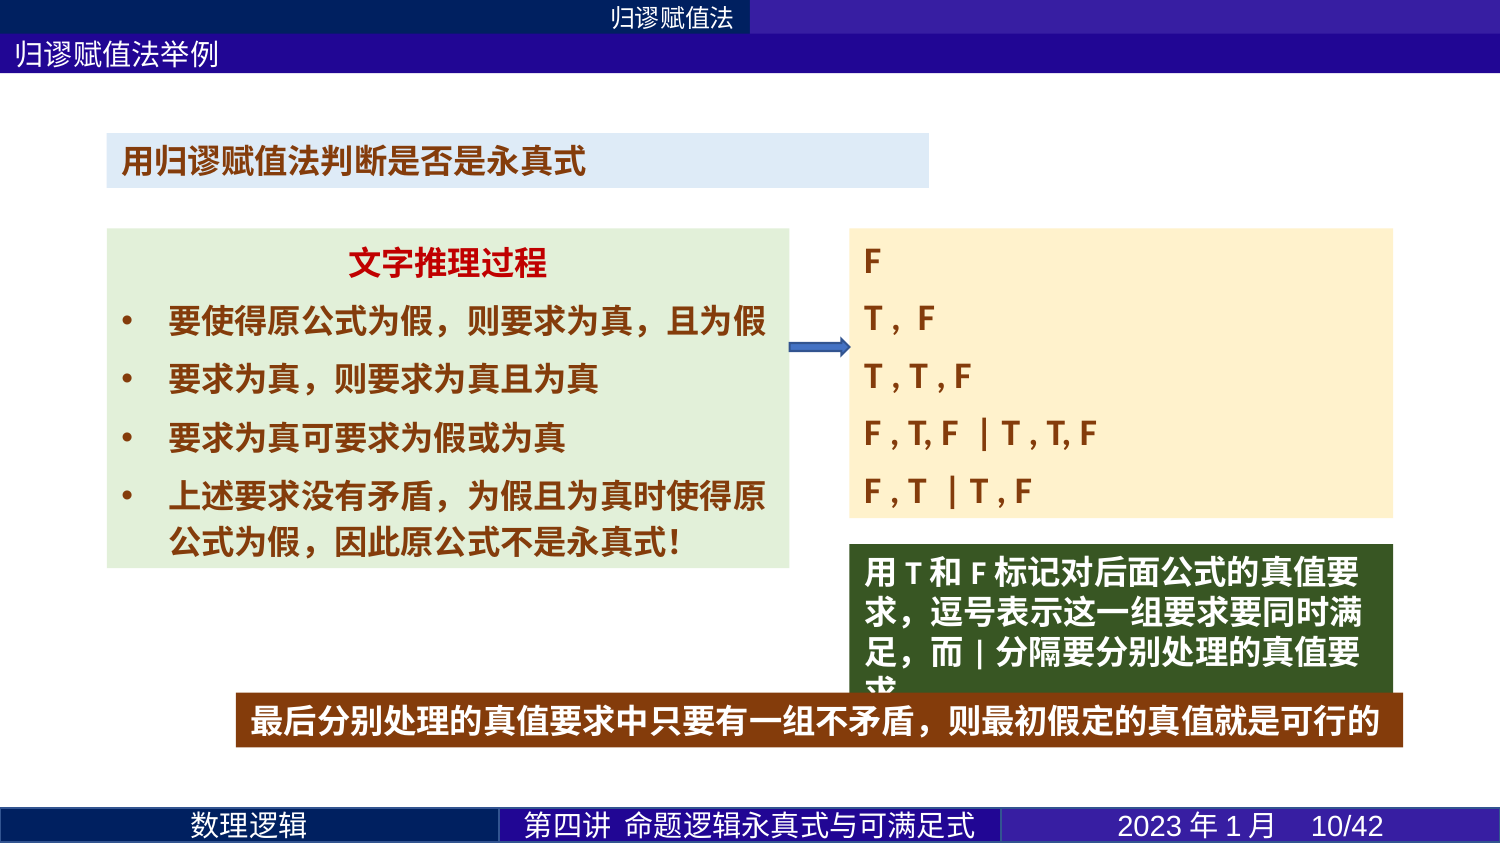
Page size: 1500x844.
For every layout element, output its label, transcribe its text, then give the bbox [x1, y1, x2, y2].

text_box [749, 0, 1500, 33]
text_box 数理逻辑 [0, 807, 498, 843]
text_box 最后分别处理的真值要求中只要有一组不矛盾，则最初假定的真值就是可行的 [235, 692, 1404, 748]
text_box 归谬赋值法举例 [0, 33, 1500, 74]
text_box 用T和F标记对后面公式的真值要求，逗号表示这一组要求要同时满足，而|分隔要分别处理的真值要求 [849, 544, 1394, 692]
text_box 第四讲 命题逻辑永真式与可满足式 [498, 807, 1000, 843]
text_box 2023年1月 10/42 [1000, 807, 1500, 843]
text_box 归谬赋值法 [0, 0, 749, 33]
text_box [788, 336, 851, 358]
